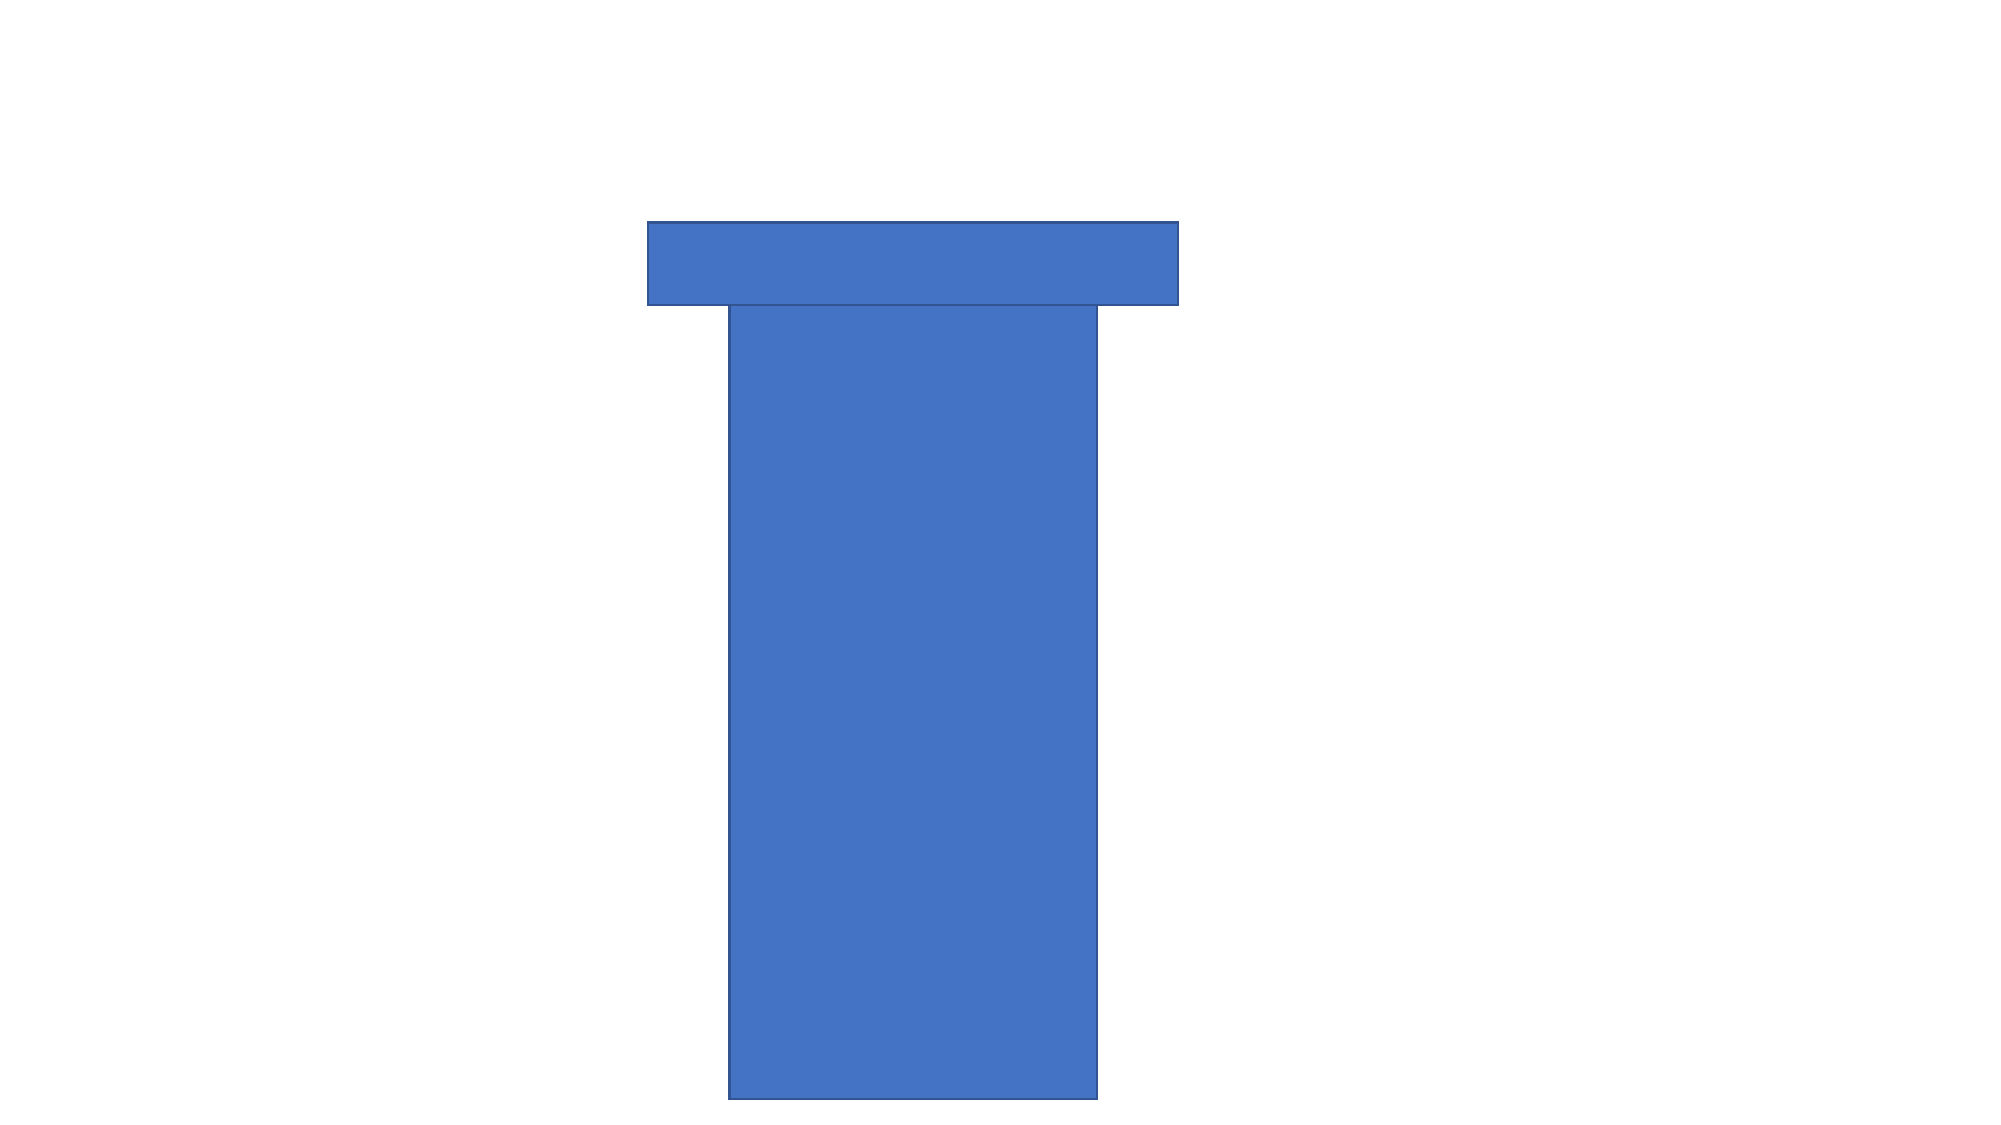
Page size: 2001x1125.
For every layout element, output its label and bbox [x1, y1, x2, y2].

text_box [648, 222, 1178, 1100]
